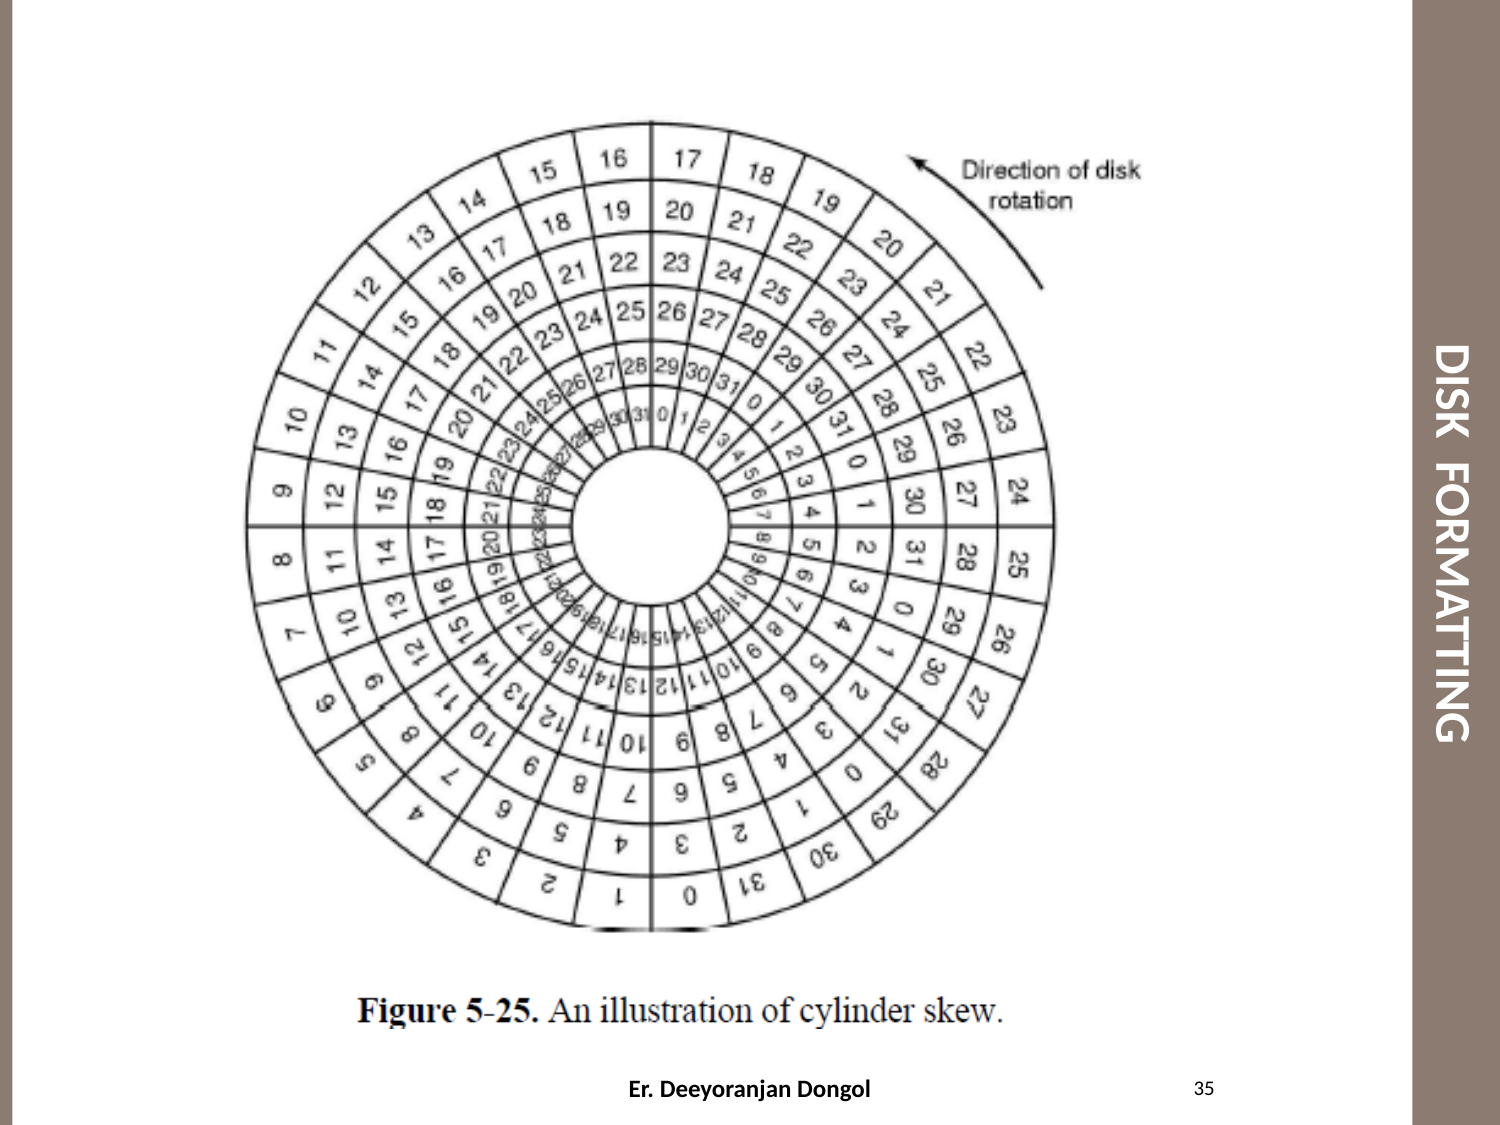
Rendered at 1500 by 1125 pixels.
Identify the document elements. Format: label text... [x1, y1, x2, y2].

footer Er. Deeyoranjan Dongol [443, 1062, 1057, 1113]
picture [349, 987, 1013, 1029]
title DISK FORMATTING [1412, 62, 1500, 1025]
picture [199, 99, 1195, 951]
slide_number 35 [1067, 1061, 1230, 1112]
